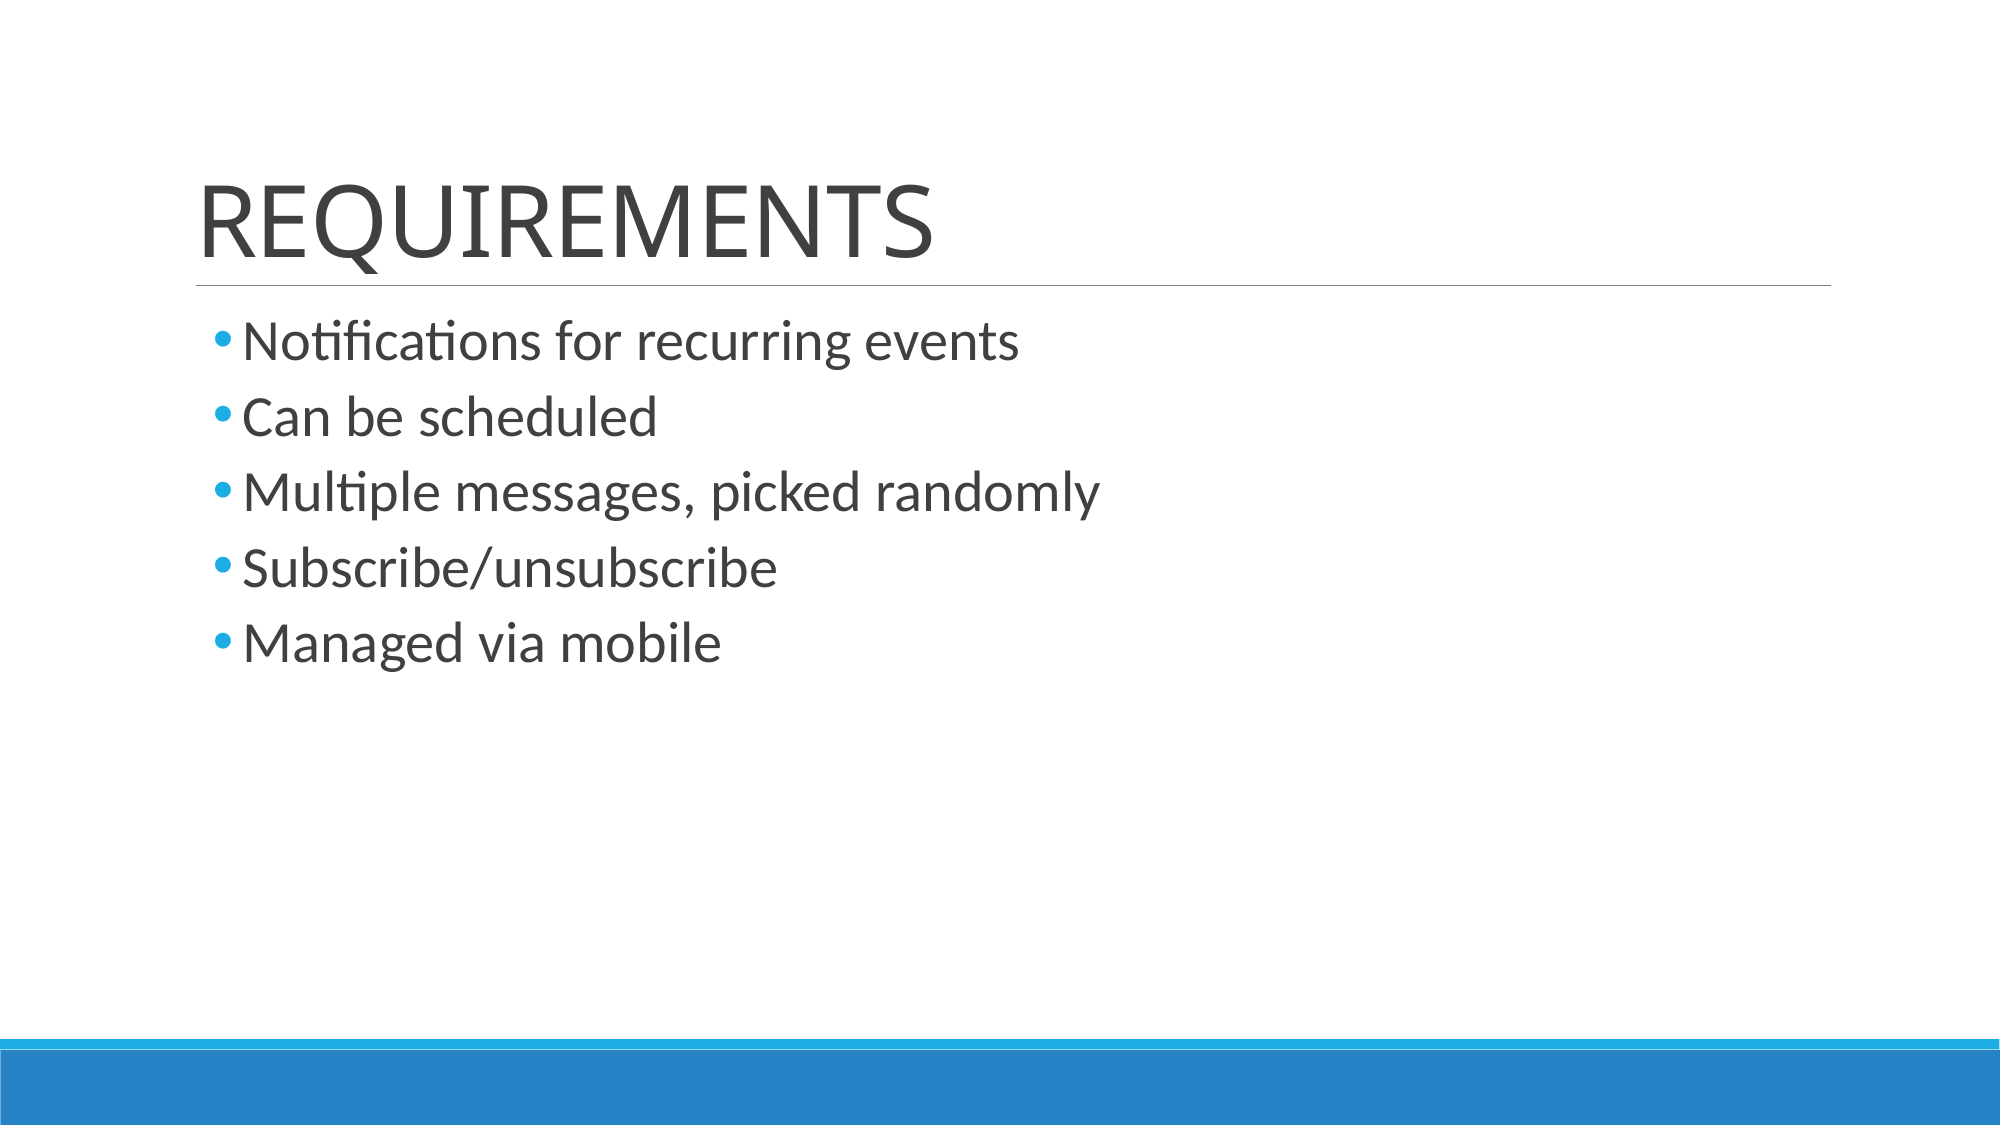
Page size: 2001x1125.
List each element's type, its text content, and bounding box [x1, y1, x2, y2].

title REQUIREMENTS [180, 47, 1830, 285]
list Notifications for recurring events Can be scheduled Multiple messages, picked randomly Subscribe/unsubscribe Managed via mobile [180, 302, 1830, 963]
